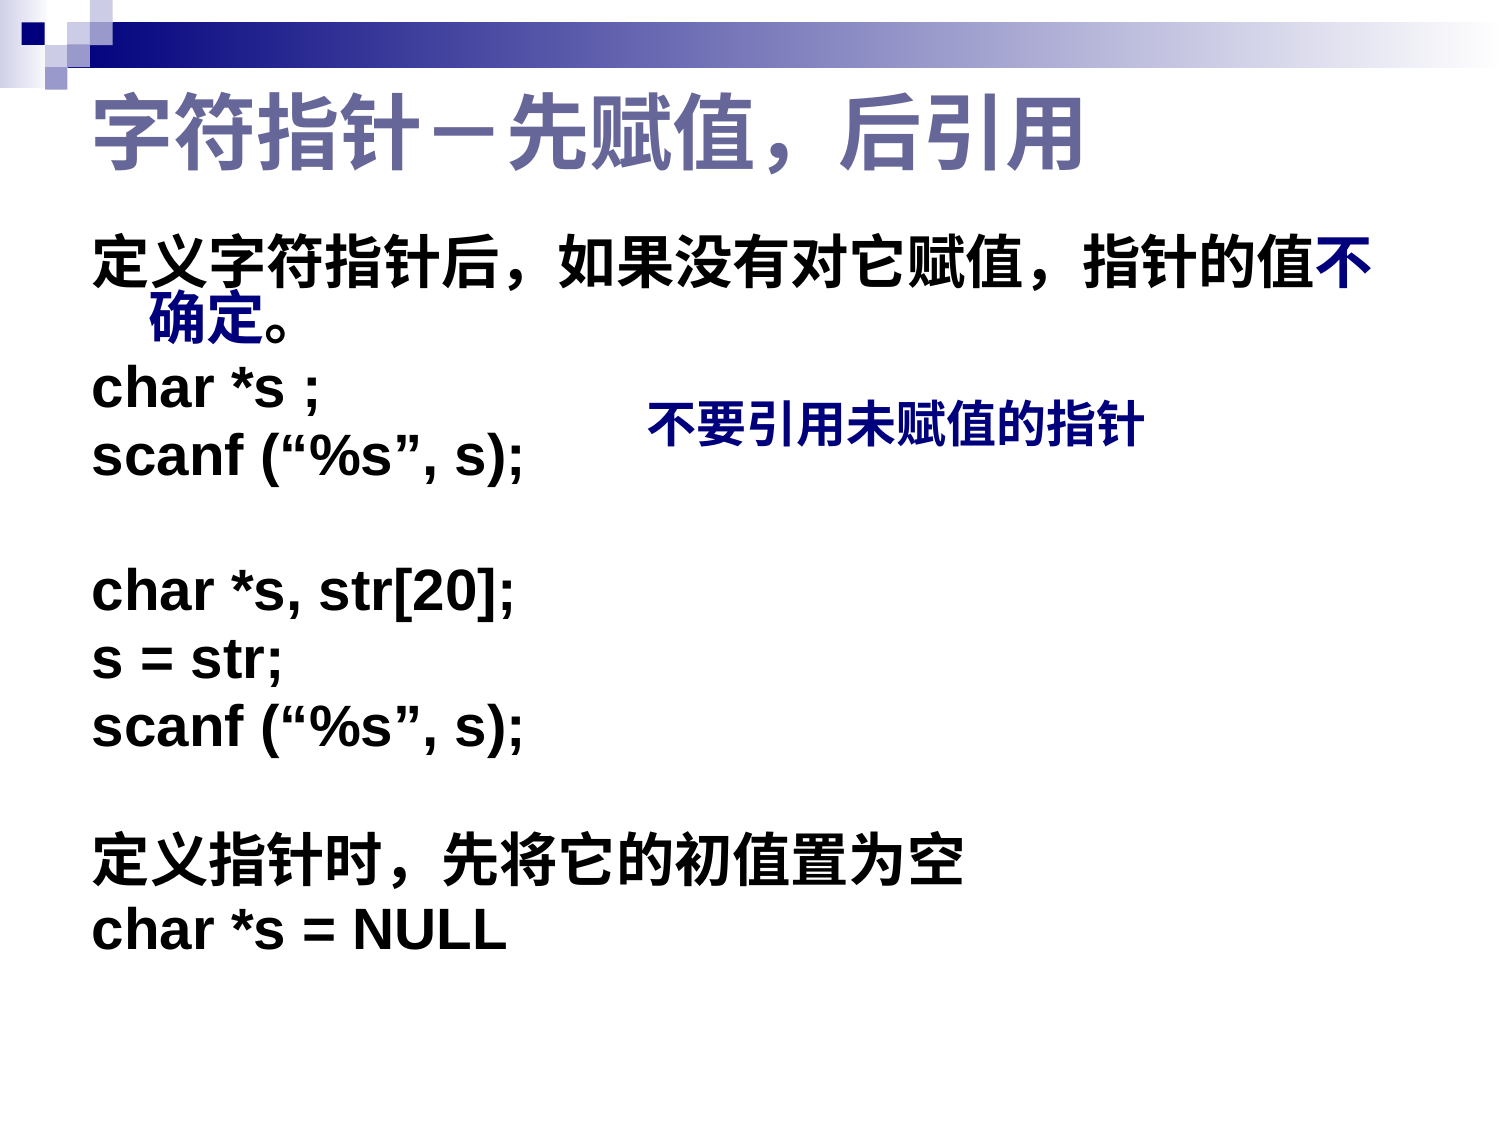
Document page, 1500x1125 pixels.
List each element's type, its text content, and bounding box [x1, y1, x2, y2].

list 定义字符指针后，如果没有对它赋值，指针的值不确定。 char *s ; scanf (“%s”, s); char *s, str[20]; s = str; scanf (“%s”, s); 定义指针时，先将它的初值置为空 char *s = NULL [76, 231, 1436, 1000]
title 字符指针－先赋值，后引用 [75, 75, 1425, 185]
text_box 不要引用未赋值的指针 [631, 385, 1199, 461]
